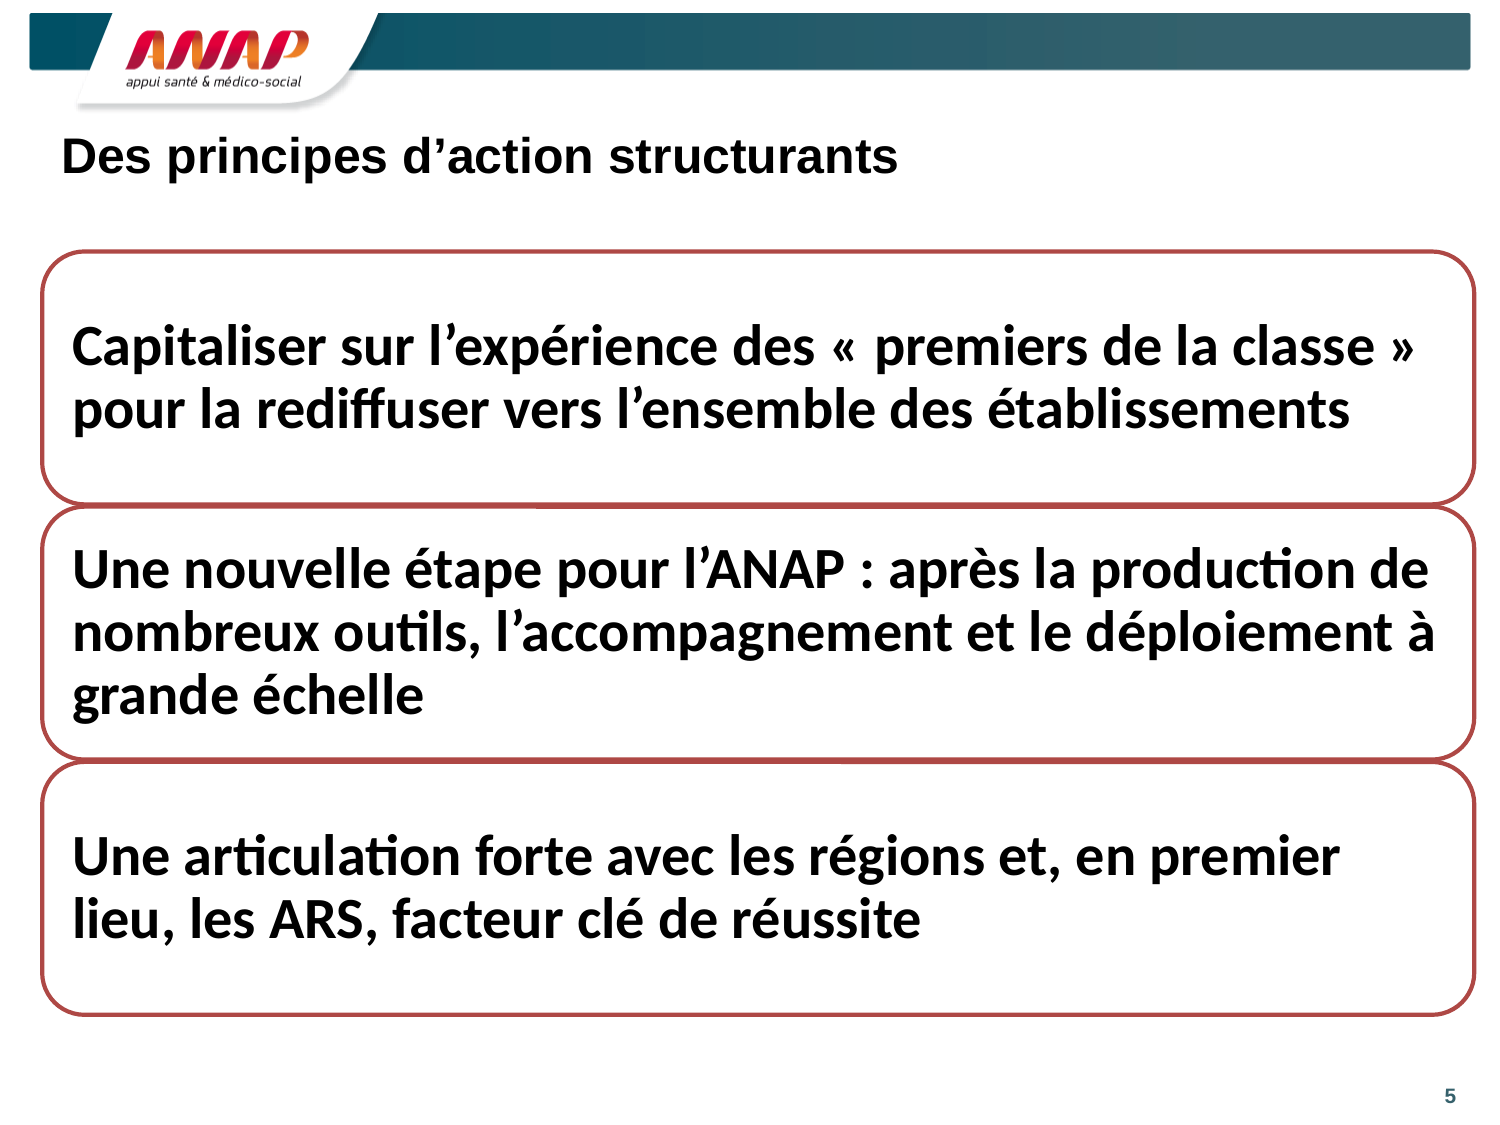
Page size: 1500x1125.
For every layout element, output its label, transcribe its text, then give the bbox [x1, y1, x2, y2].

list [41, 250, 1475, 1016]
title Des principes d’action structurants [46, 116, 1479, 190]
picture [0, 13, 1500, 115]
